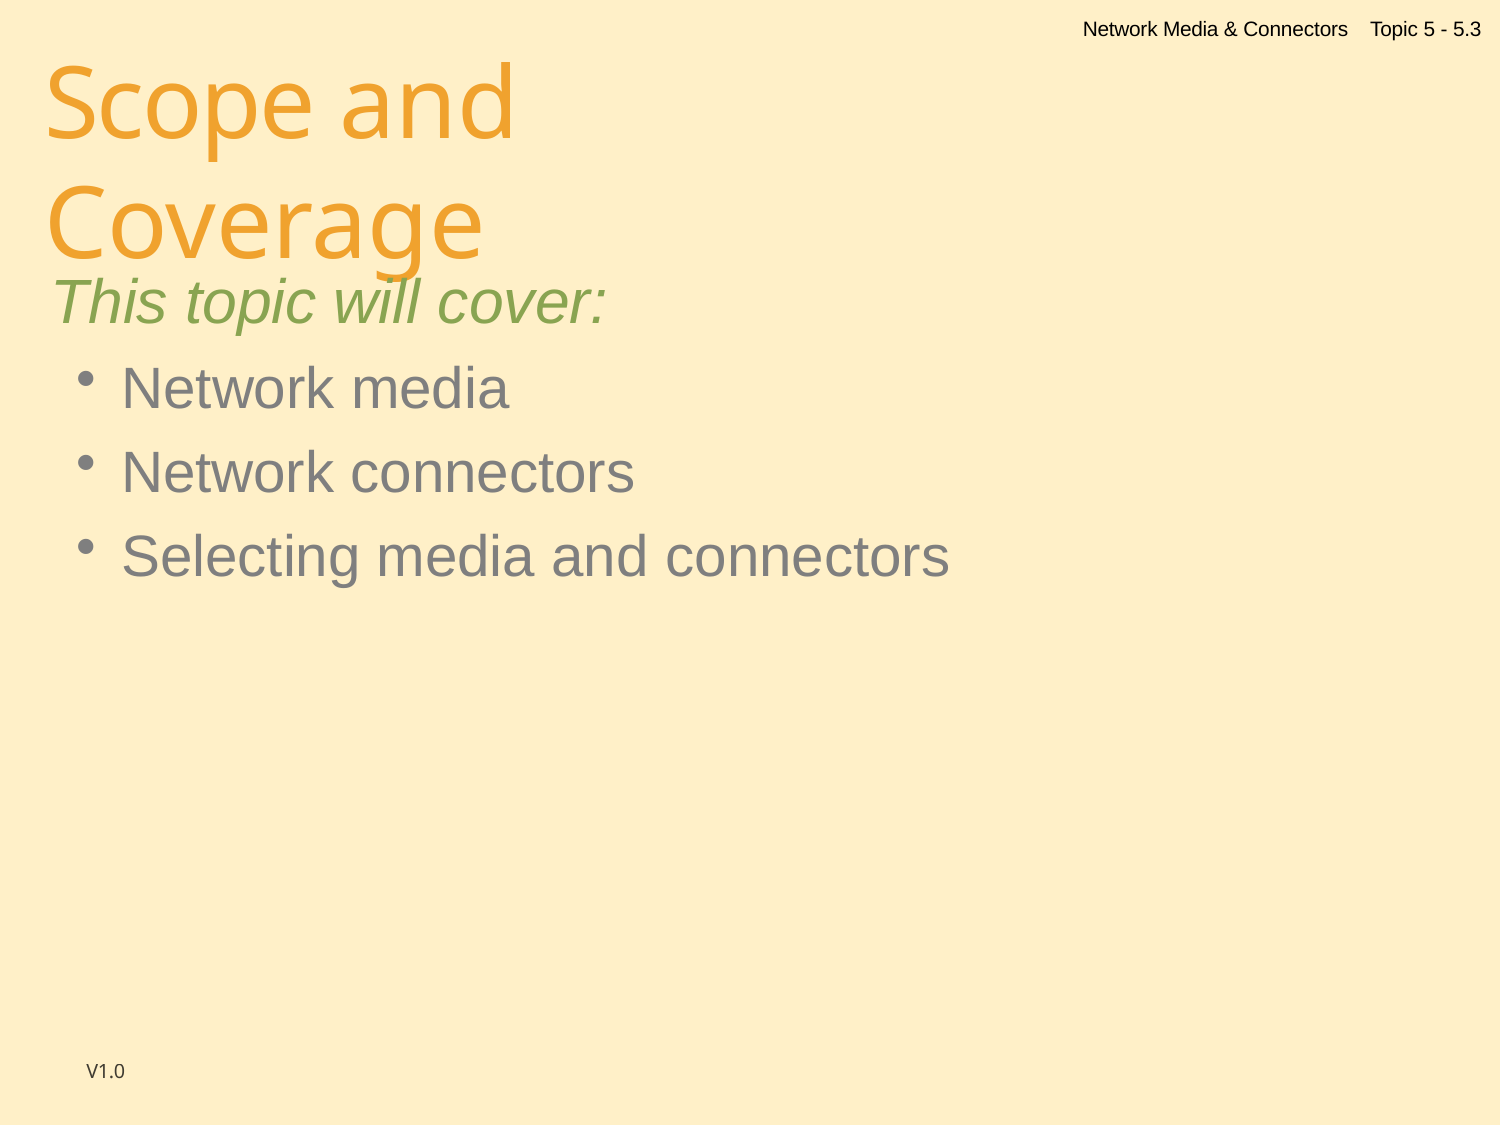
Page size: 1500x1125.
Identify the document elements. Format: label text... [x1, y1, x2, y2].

slide_number V1.0 [84, 744, 591, 1125]
text_box Network Media & Connectors [1080, 13, 1355, 41]
title Scope and Coverage [42, 36, 909, 279]
text_box This topic will cover: Network media Network connectors Selecting media and connectors [48, 243, 955, 589]
text_box Topic 5 - 5.3 [1367, 13, 1488, 41]
